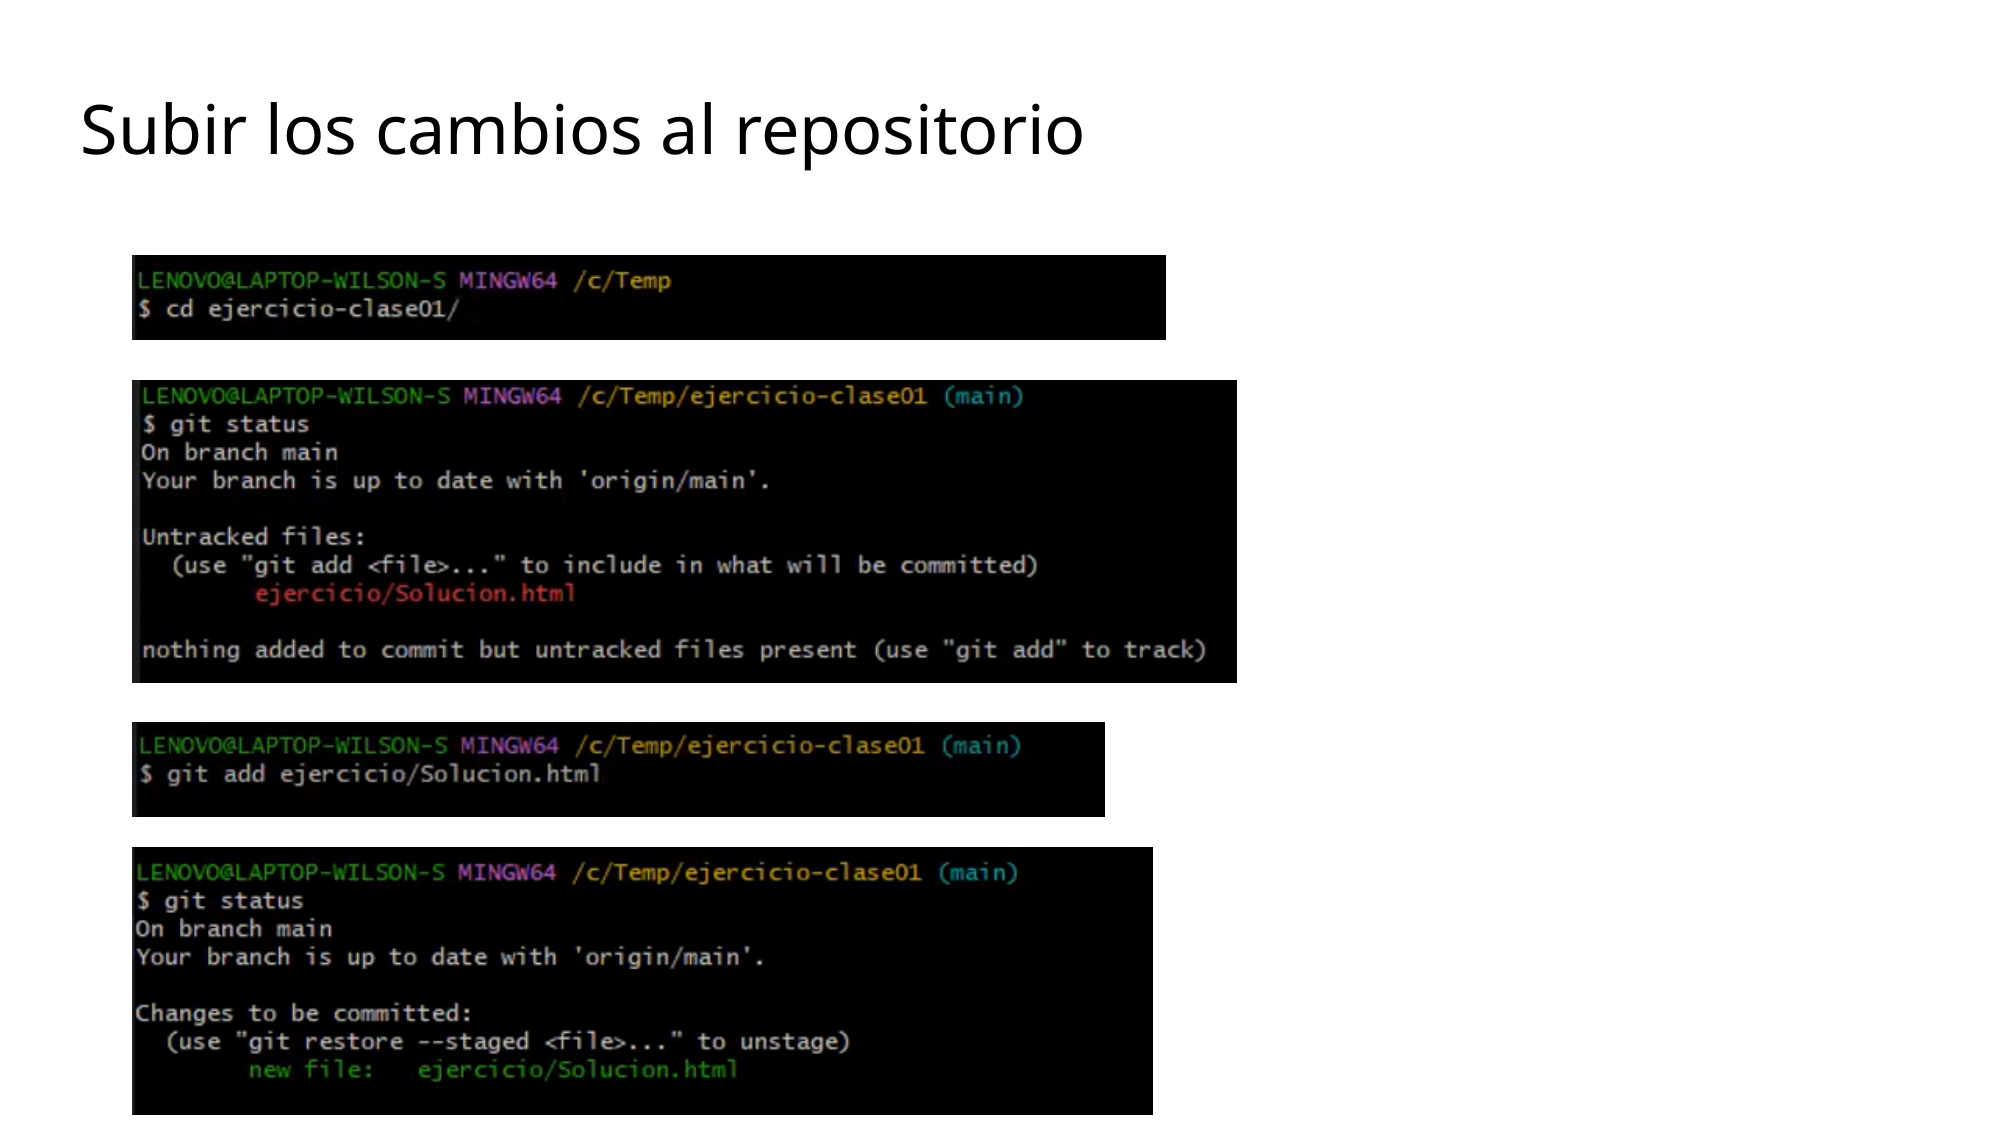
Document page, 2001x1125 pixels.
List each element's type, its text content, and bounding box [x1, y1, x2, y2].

picture [132, 847, 1153, 1115]
picture [132, 380, 1238, 683]
title Subir los cambios al repositorio [62, 67, 1105, 177]
picture [132, 722, 1105, 817]
picture [132, 255, 1166, 340]
